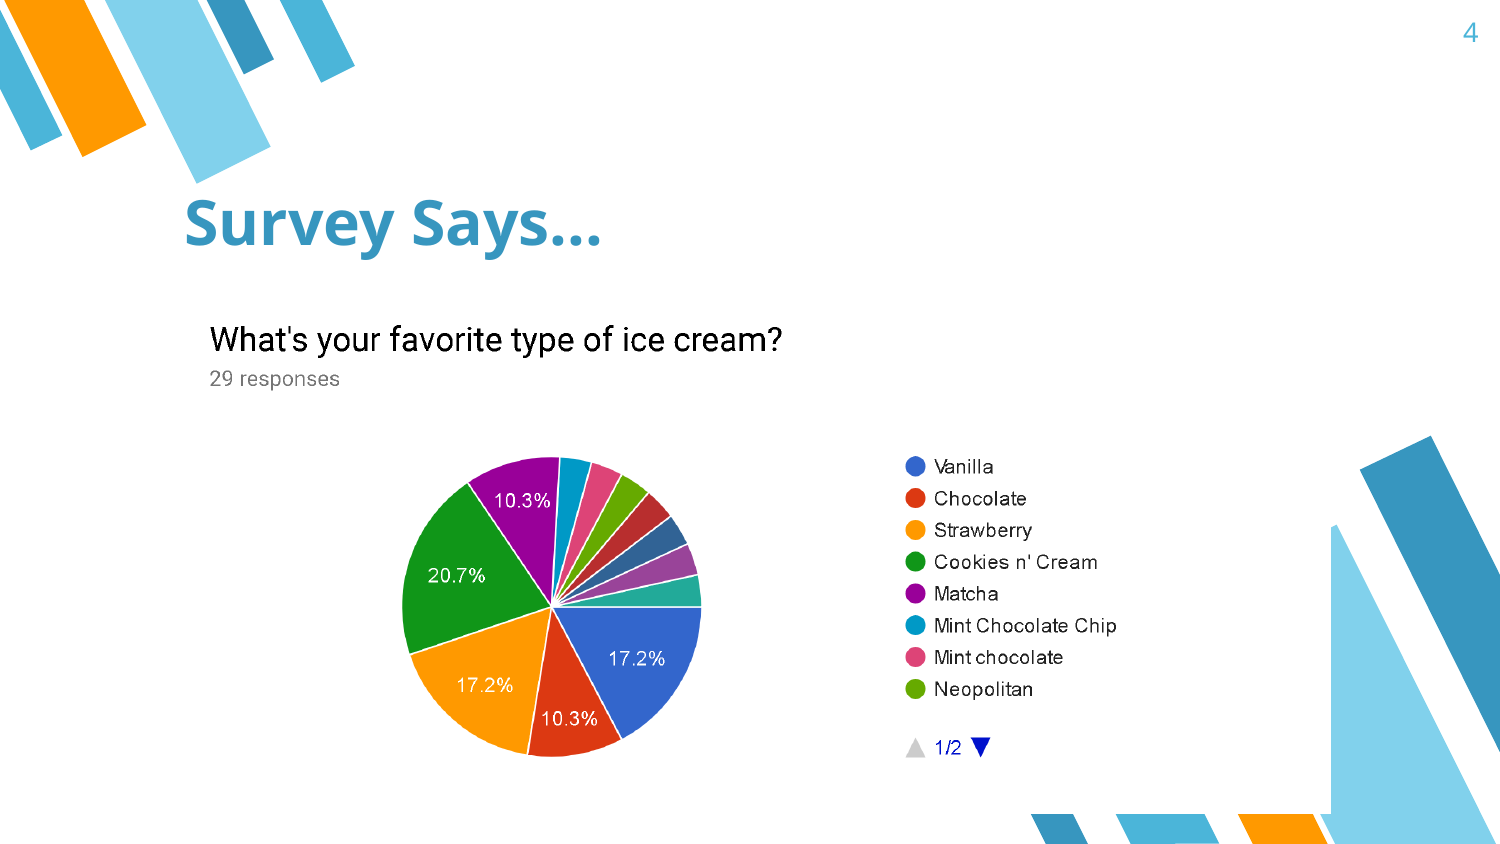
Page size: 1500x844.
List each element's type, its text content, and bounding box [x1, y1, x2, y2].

title Survey Says... [169, 161, 1115, 273]
slide_number 4 [1403, 0, 1494, 65]
picture [168, 277, 1331, 814]
